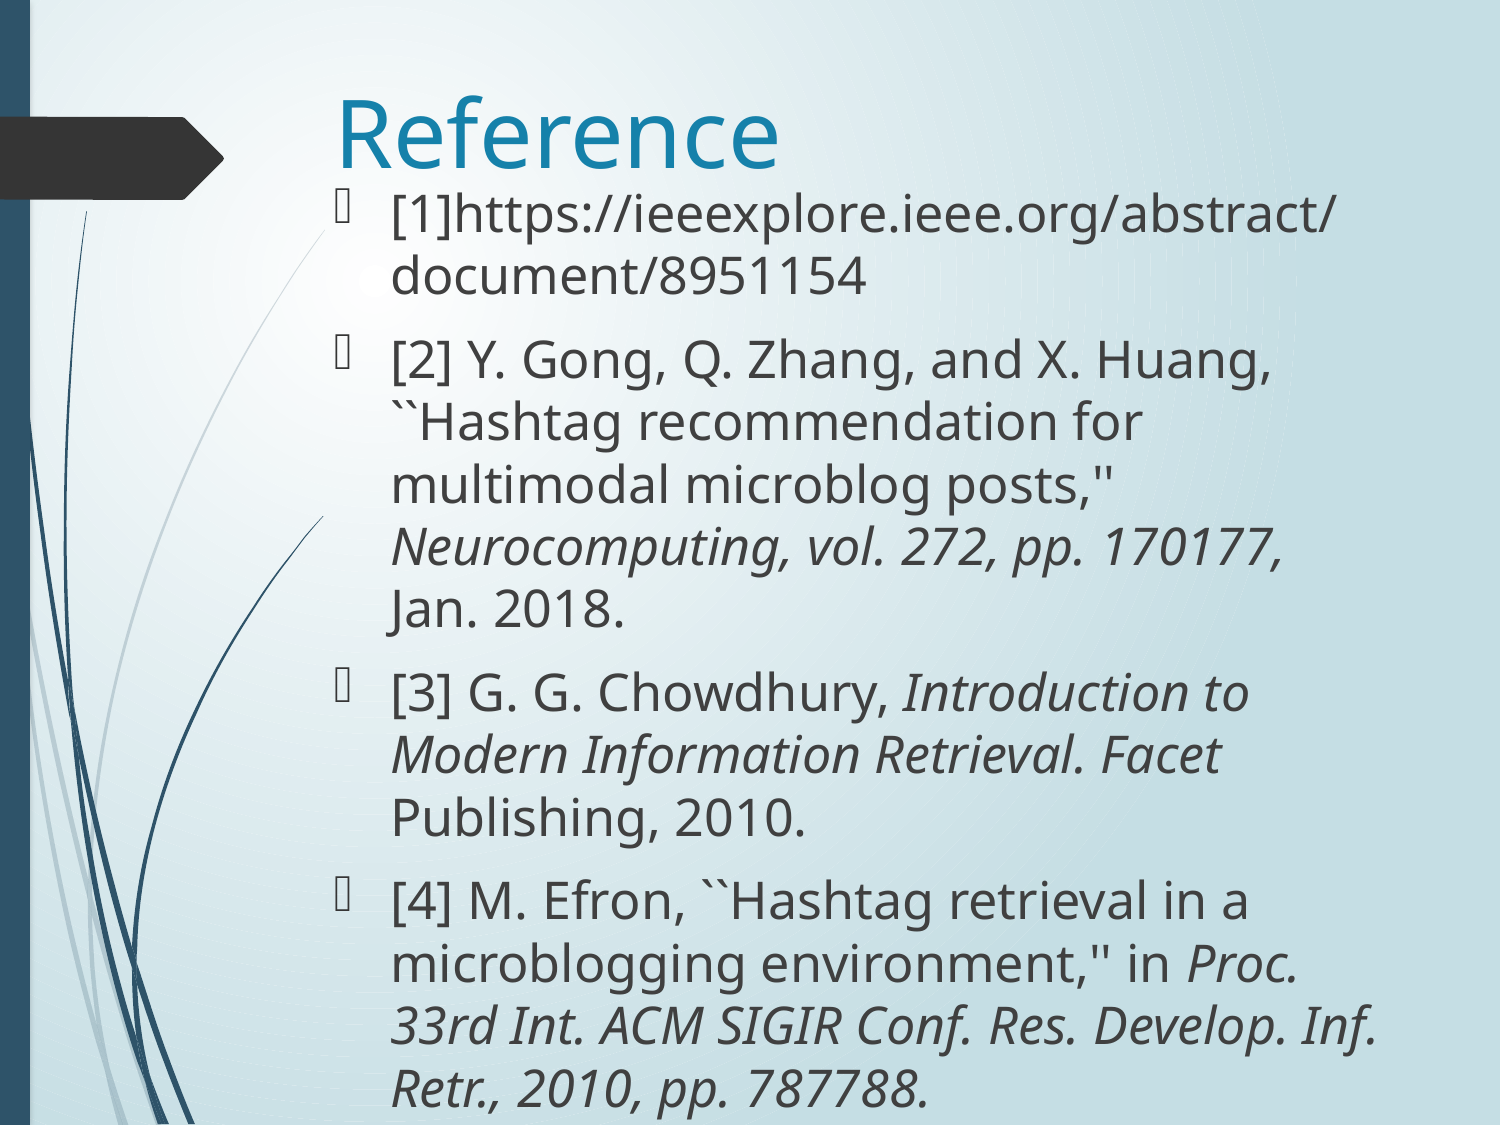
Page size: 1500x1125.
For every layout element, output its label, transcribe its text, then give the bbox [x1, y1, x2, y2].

list [1]https://ieeexplore.ieee.org/abstract/document/8951154 [2] Y. Gong, Q. Zhang, and X. Huang, ``Hashtag recommendation for multimodal microblog posts,'' Neurocomputing, vol. 272, pp. 170177, Jan. 2018. [3] G. G. Chowdhury, Introduction to Modern Information Retrieval. Facet Publishing, 2010. [4] M. Efron, ``Hashtag retrieval in a microblogging environment,'' in Proc. 33rd Int. ACM SIGIR Conf. Res. Develop. Inf. Retr., 2010, pp. 787788. [318, 172, 1400, 1125]
title Reference [319, 66, 1400, 172]
